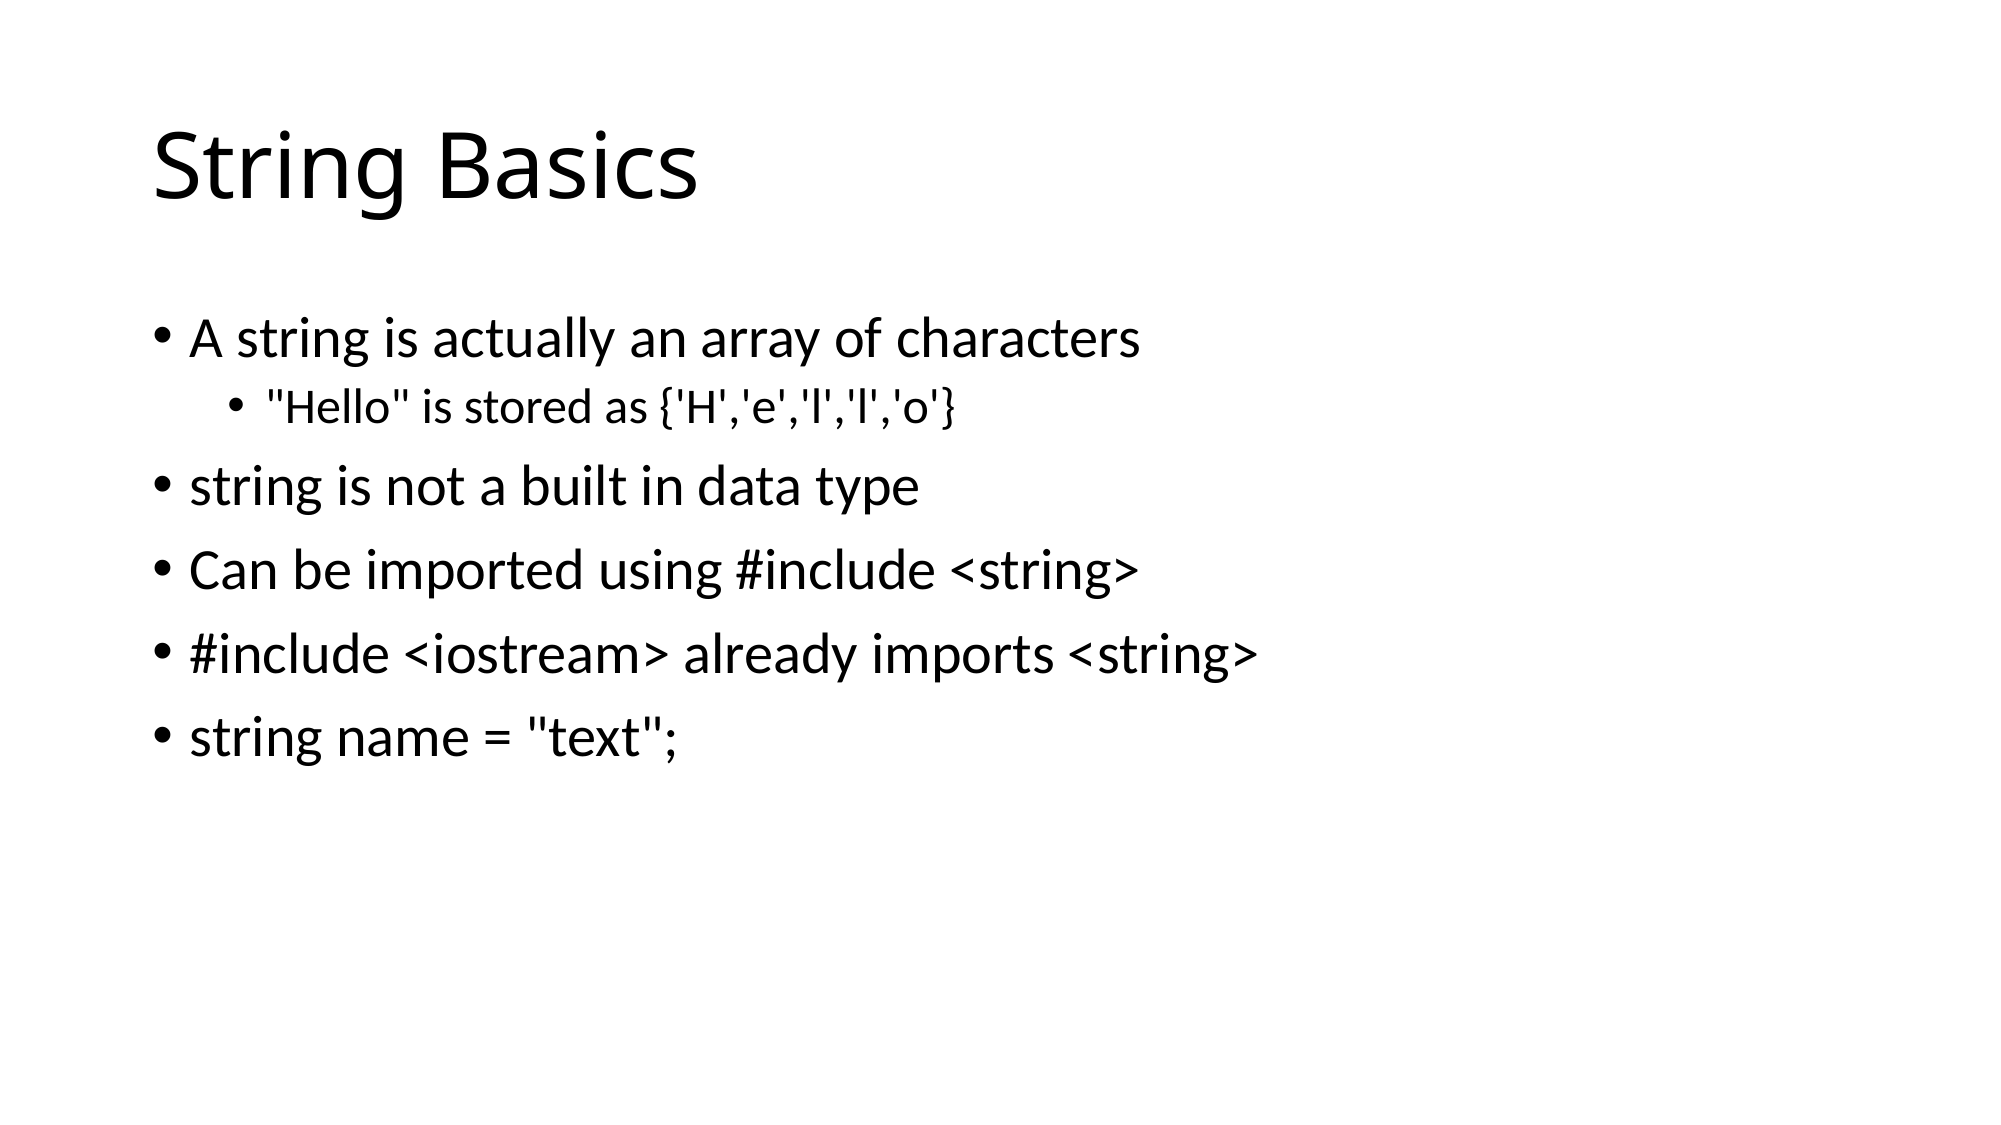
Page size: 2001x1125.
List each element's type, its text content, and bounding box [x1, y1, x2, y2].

list A string is actually an array of characters "Hello" is stored as {'H','e','l','l','o'} string is not a built in data type Can be imported using #include <string> #include <iostream> already imports <string> string name = "text"; [137, 299, 1863, 1014]
title String Basics [137, 59, 1863, 278]
